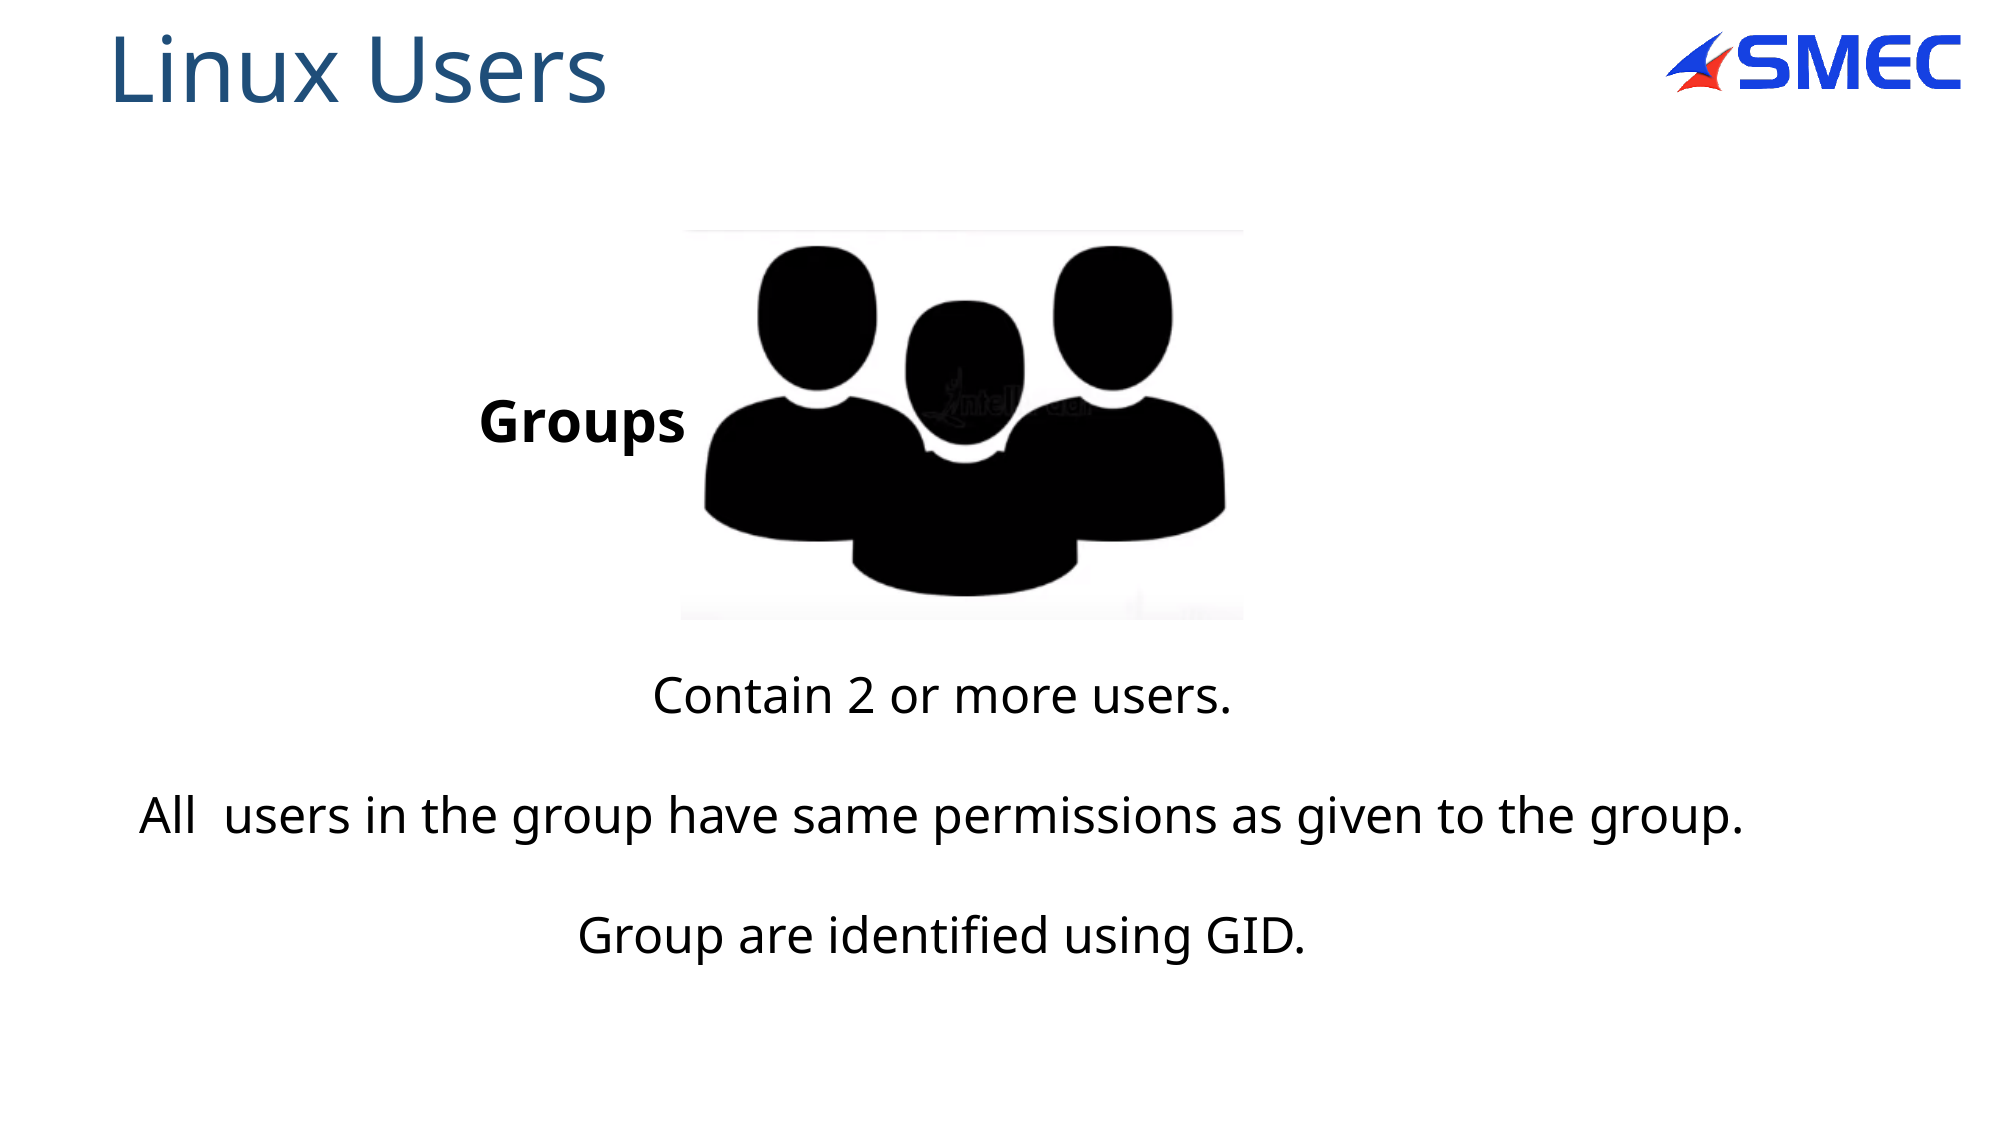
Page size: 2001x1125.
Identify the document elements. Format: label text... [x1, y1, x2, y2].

picture [1818, 11, 1975, 117]
title Linux Users [92, 4, 1818, 141]
text_box Groups [463, 376, 680, 461]
picture [680, 230, 1244, 620]
text_box Contain 2 or more users. All users in the group have same permissions as given to the group. Group are identified using GID. [124, 656, 1761, 972]
